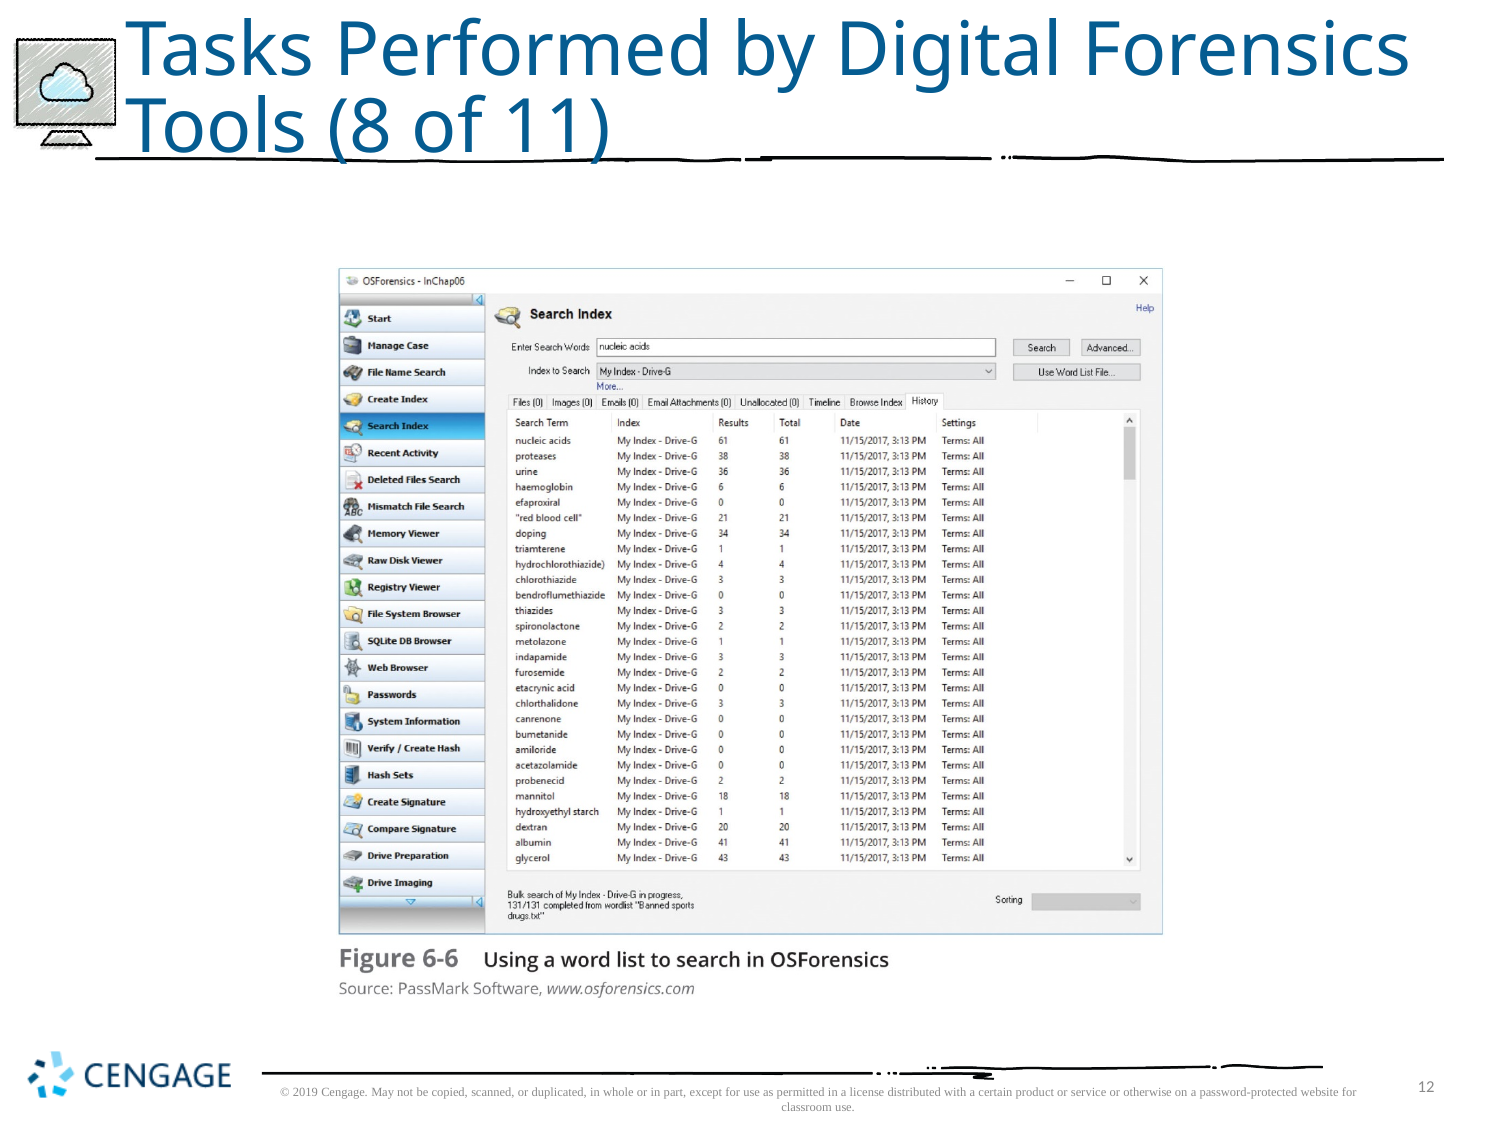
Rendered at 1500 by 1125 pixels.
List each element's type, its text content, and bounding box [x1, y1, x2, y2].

picture [261, 1064, 1323, 1079]
picture [95, 155, 125, 163]
picture [12, 36, 117, 151]
title Tasks Performed by Digital Forensics Tools (8 of 11) [125, 13, 1442, 169]
footer © 2019 Cengage. May not be copied, scanned, or duplicated, in whole or in part, except for use as permitted in a license distributed with a certain product or service or otherwise on a password-protected website for classroom use. [261, 1079, 1375, 1120]
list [335, 266, 1165, 1001]
picture [7, 1037, 244, 1111]
